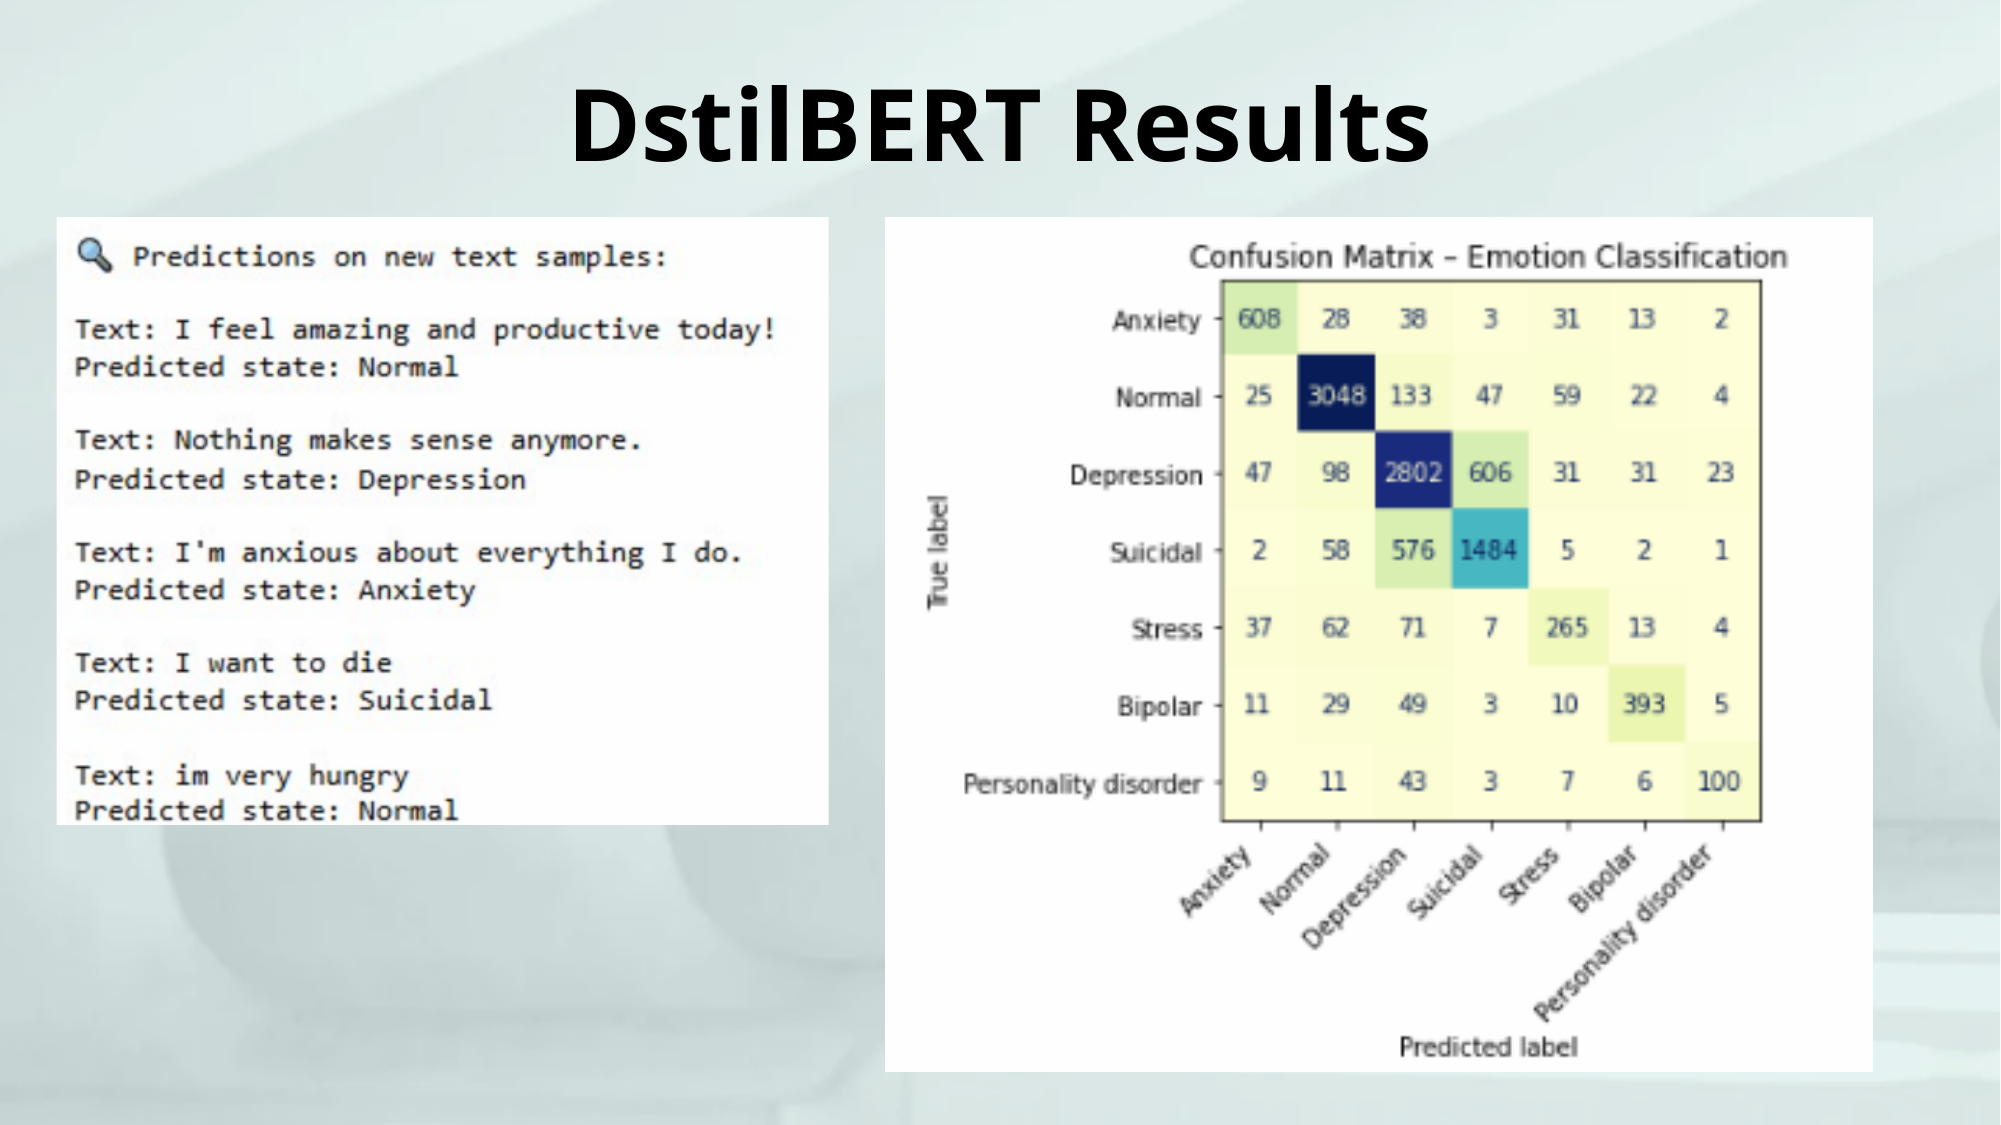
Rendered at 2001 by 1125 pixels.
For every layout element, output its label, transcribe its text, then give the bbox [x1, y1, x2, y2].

text_box DstilBERT Results [85, 53, 1915, 189]
picture [0, 0, 2001, 1125]
